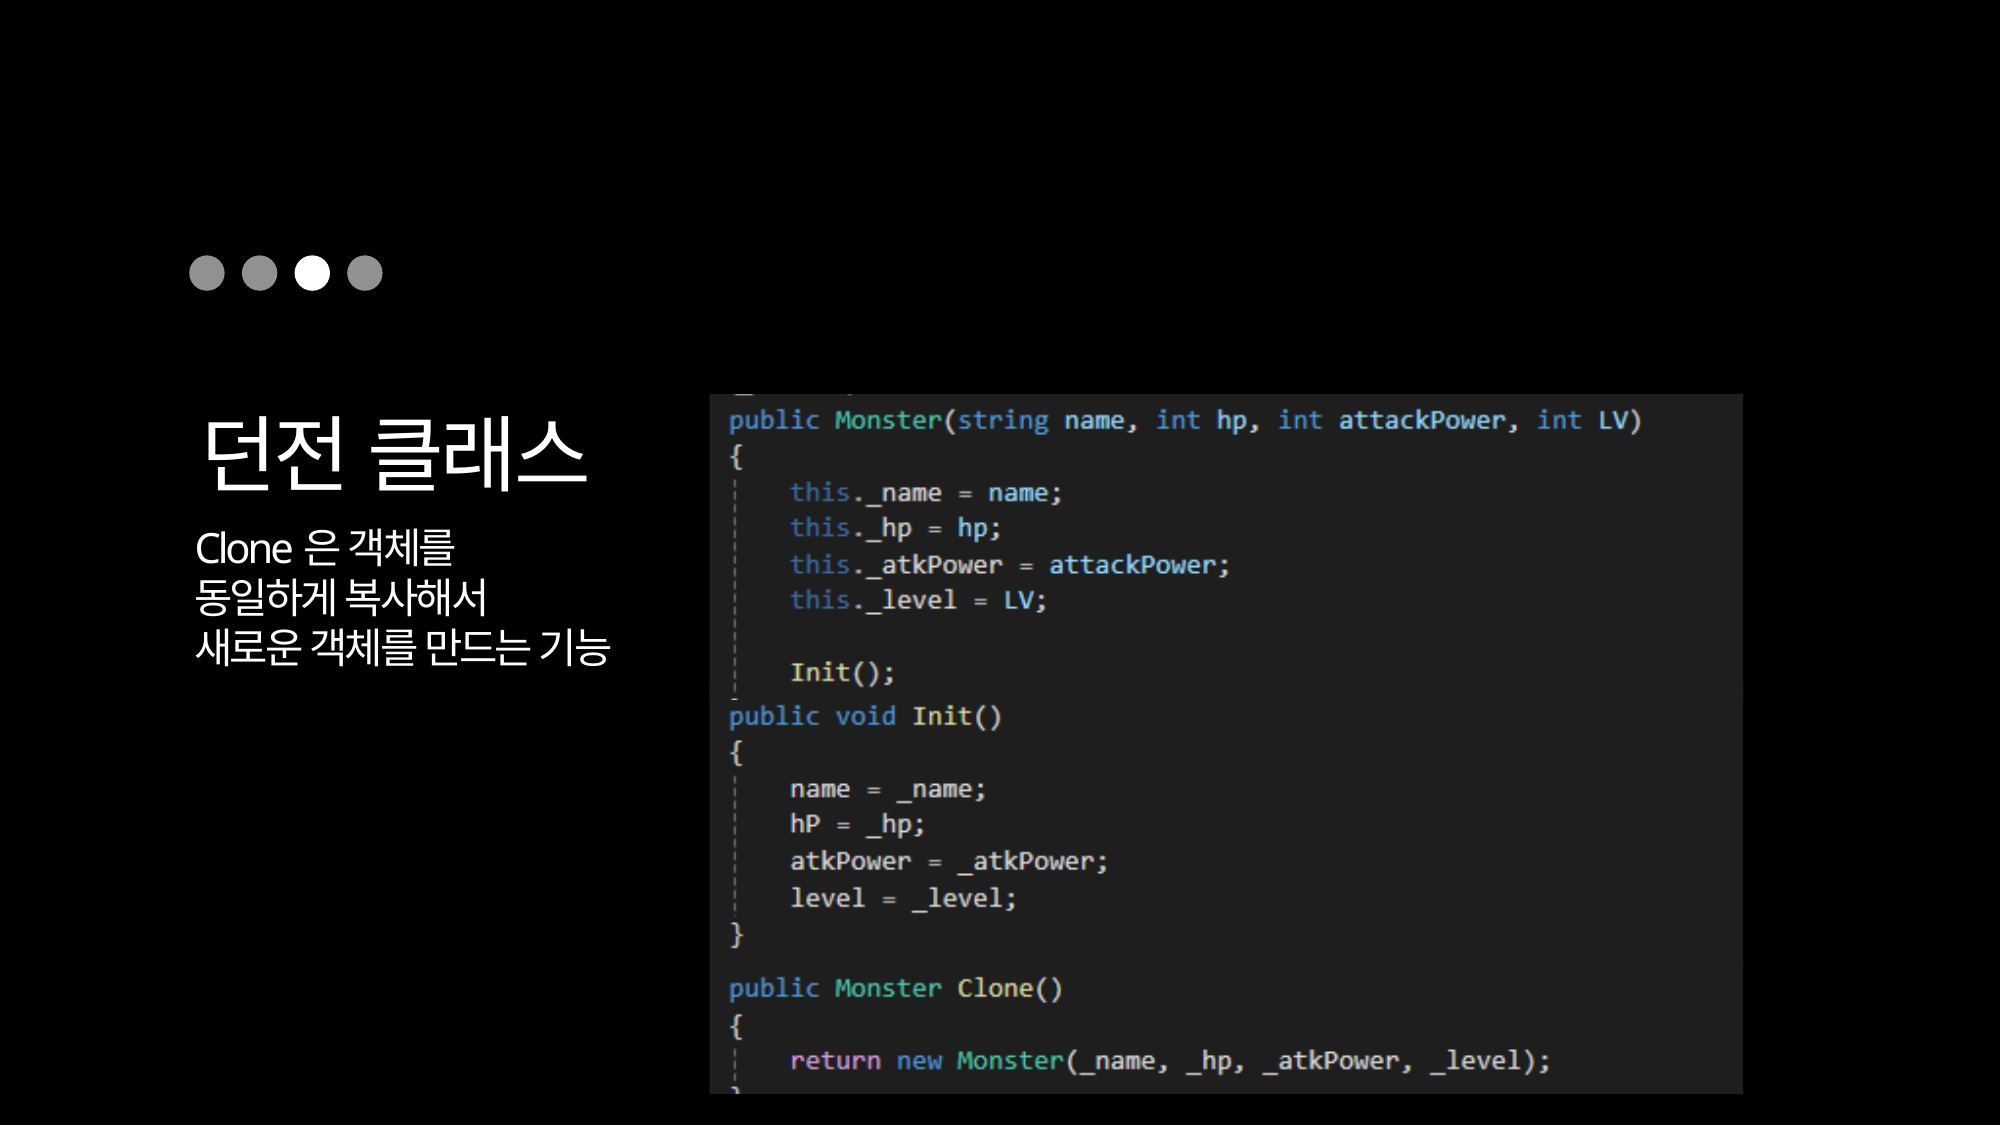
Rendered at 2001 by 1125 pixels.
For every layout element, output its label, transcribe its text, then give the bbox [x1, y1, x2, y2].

text_box 던전 클래스 [185, 394, 606, 509]
text_box Clone은 객체를 동일하게 복사해서 새로운 객체를 만드는 기능 [179, 513, 628, 679]
picture [709, 393, 1744, 1095]
text_box [240, 253, 279, 293]
text_box [187, 253, 227, 293]
text_box [345, 253, 385, 293]
text_box [292, 253, 332, 293]
